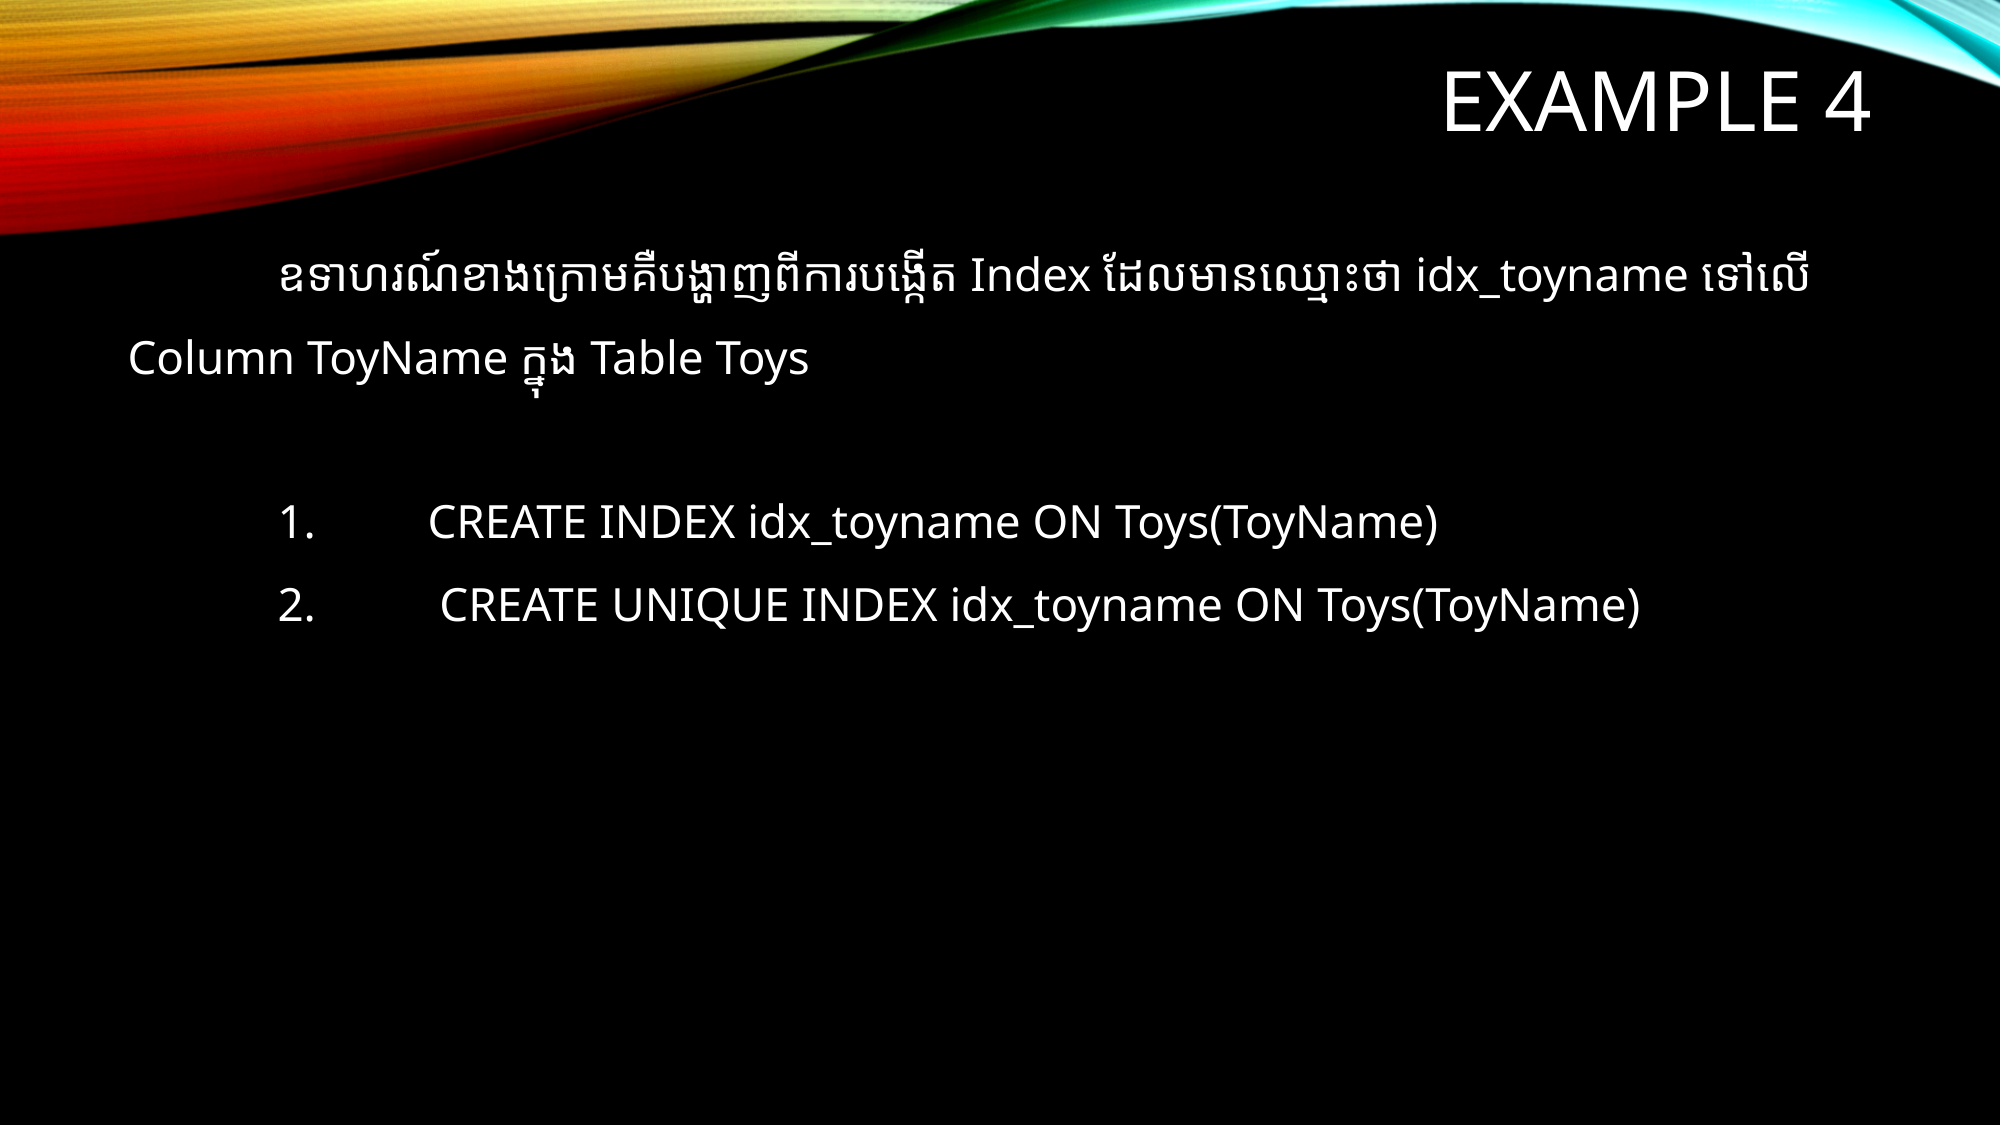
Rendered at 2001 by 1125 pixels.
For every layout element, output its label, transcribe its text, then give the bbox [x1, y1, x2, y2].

picture [0, 0, 474, 237]
list ឧទាហរណ៍ខាងក្រោមគឺបង្ហាញពីការបង្កើត Index ដែលមានឈ្មោះថា idx_toyname ទៅលើ Column ToyName ក្នុង Table Toys 1. CREATE INDEX idx_toyname ON Toys(ToyName) 2. CREATE UNIQUE INDEX idx_toyname ON Toys(ToyName) [112, 210, 1888, 1125]
title Example 4 [474, 0, 1888, 210]
picture [1888, 0, 2000, 237]
